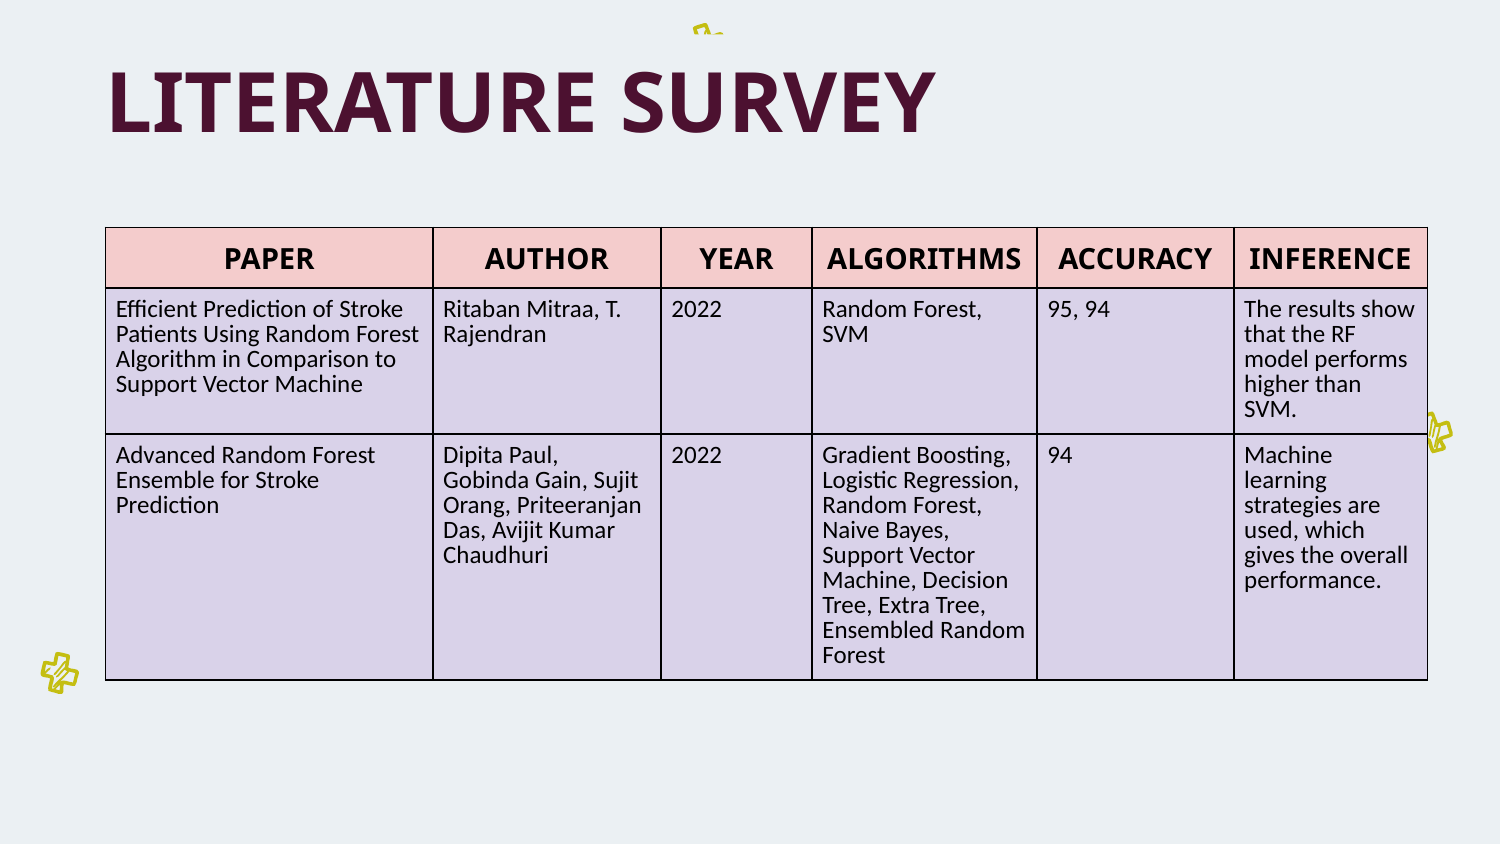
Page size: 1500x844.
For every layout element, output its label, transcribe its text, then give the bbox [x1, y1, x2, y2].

table_cell Dipita Paul, Gobinda Gain, Sujit Orang, Priteeranjan Das, Avijit Kumar Chaudhuri [434, 435, 660, 679]
table_cell The results show that the RF model performs higher than SVM. [1235, 289, 1427, 433]
table_header AUTHOR [434, 228, 660, 287]
table_cell 95, 94 [1038, 289, 1233, 433]
table_cell Ritaban Mitraa, T. Rajendran [434, 289, 660, 433]
table_cell Random Forest, SVM [813, 289, 1036, 433]
table_cell 2022 [662, 289, 811, 433]
table_header YEAR [662, 228, 811, 287]
table_cell 2022 [662, 435, 811, 679]
table_header PAPER [106, 228, 432, 287]
table_cell Machine learning strategies are used, which gives the overall performance. [1235, 435, 1427, 679]
table_header ALGORITHMS [813, 228, 1036, 287]
table_cell Advanced Random Forest Ensemble for Stroke Prediction [106, 435, 432, 679]
table_header INFERENCE [1235, 228, 1427, 287]
table_cell Gradient Boosting, Logistic Regression, Random Forest, Naive Bayes, Support Vector Machine, Decision Tree, Extra Tree, Ensembled Random Forest [813, 435, 1036, 679]
table_cell 94 [1038, 435, 1233, 679]
table_header ACCURACY [1038, 228, 1233, 287]
title LITERATURE SURVEY [37, 34, 1005, 147]
table_cell Efficient Prediction of Stroke Patients Using Random Forest Algorithm in Comparison to Support Vector Machine [106, 289, 432, 433]
